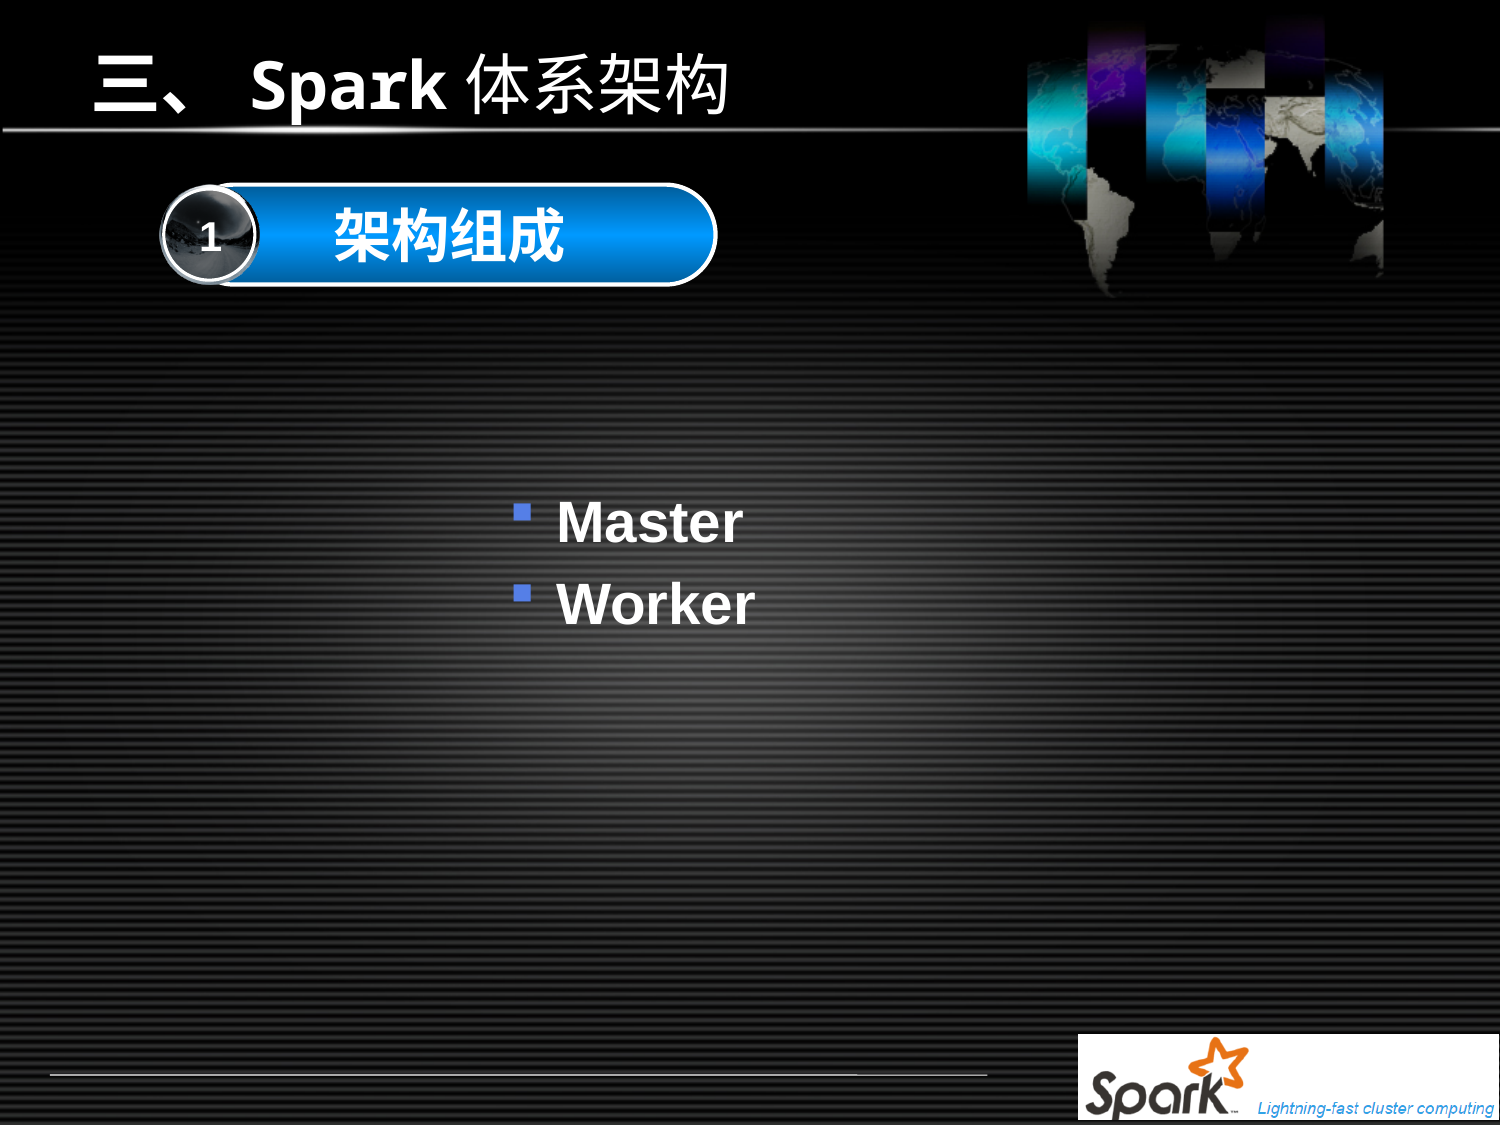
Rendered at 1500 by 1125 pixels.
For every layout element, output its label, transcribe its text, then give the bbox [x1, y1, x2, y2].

text_box Master Worker [419, 385, 1211, 1024]
picture [0, 0, 1500, 1125]
title 三、Spark体系架构 [75, 43, 1269, 119]
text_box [159, 184, 716, 285]
